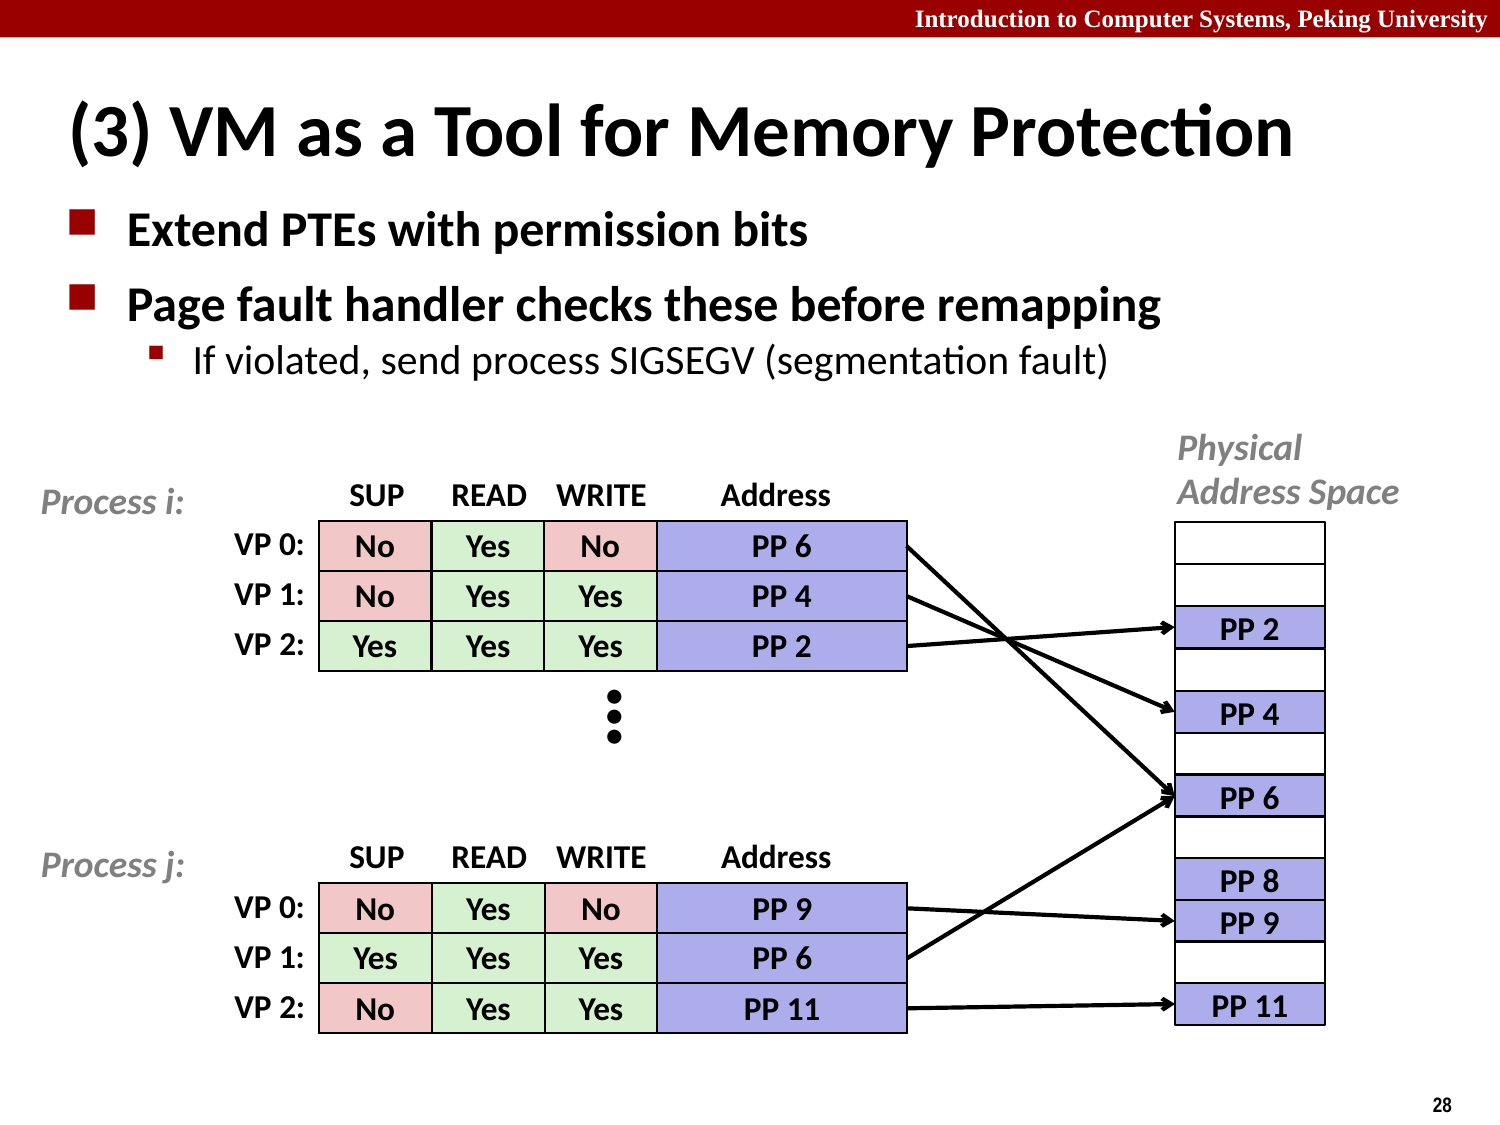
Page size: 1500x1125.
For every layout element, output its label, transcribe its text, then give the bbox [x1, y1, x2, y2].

text_box SUP [334, 833, 420, 883]
text_box Yes [432, 983, 544, 1034]
text_box Address [706, 833, 847, 883]
list Extend PTEs with permission bits Page fault handler checks these before remapping If violated, send process SIGSEGV (segmentation fault) [55, 198, 1419, 412]
text_box VP 0: [219, 883, 321, 933]
text_box PP 11 [658, 983, 908, 1034]
text_box SUP [334, 471, 420, 521]
text_box PP 6 [657, 521, 907, 571]
text_box [1174, 521, 1325, 563]
text_box PP 2 [1183, 606, 1325, 648]
text_box Address [705, 471, 847, 521]
text_box Yes [432, 621, 544, 672]
text_box • • • [591, 683, 632, 758]
text_box Physical Address Space [1162, 417, 1438, 521]
text_box [1183, 648, 1325, 690]
text_box [1181, 732, 1325, 775]
text_box PP 8 [1181, 858, 1325, 899]
text_box [1181, 563, 1325, 606]
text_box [906, 1003, 1176, 1009]
text_box No [318, 571, 432, 621]
text_box No [544, 521, 657, 571]
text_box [906, 653, 1175, 713]
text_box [906, 795, 1175, 959]
text_box VP 1: [219, 933, 321, 983]
text_box VP 2: [219, 620, 318, 670]
text_box Yes [544, 933, 658, 983]
text_box Yes [544, 571, 657, 621]
text_box PP 9 [1181, 899, 1325, 940]
text_box Yes [544, 983, 658, 1034]
text_box No [321, 983, 432, 1034]
text_box Yes [432, 933, 544, 983]
text_box PP 11 [1174, 983, 1325, 1025]
text_box PP 9 [658, 883, 901, 933]
text_box No [318, 521, 432, 571]
text_box [1181, 816, 1325, 858]
title (3) VM as a Tool for Memory Protection [53, 62, 1500, 192]
text_box [1174, 940, 1325, 983]
text_box READ [436, 833, 541, 883]
text_box VP 2: [219, 983, 321, 1034]
text_box READ [436, 471, 541, 521]
text_box Yes [432, 521, 544, 571]
text_box VP 0: [219, 520, 321, 570]
text_box Process j: [25, 838, 201, 893]
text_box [906, 718, 1175, 795]
text_box Yes [318, 621, 432, 672]
text_box No [544, 883, 658, 933]
text_box PP 4 [1181, 690, 1325, 732]
text_box Yes [432, 571, 544, 621]
text_box Yes [321, 933, 432, 983]
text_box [906, 626, 1175, 647]
text_box Yes [432, 883, 544, 933]
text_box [906, 595, 1175, 626]
text_box PP 6 [658, 933, 908, 983]
text_box VP 1: [219, 570, 318, 620]
text_box WRITE [541, 833, 662, 883]
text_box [906, 545, 1175, 595]
text_box PP 2 [657, 621, 900, 672]
text_box PP 6 [1181, 775, 1325, 816]
text_box Process i: [25, 475, 200, 530]
text_box WRITE [541, 471, 662, 521]
text_box PP 4 [657, 571, 901, 621]
text_box No [321, 883, 432, 933]
text_box Yes [544, 621, 657, 672]
